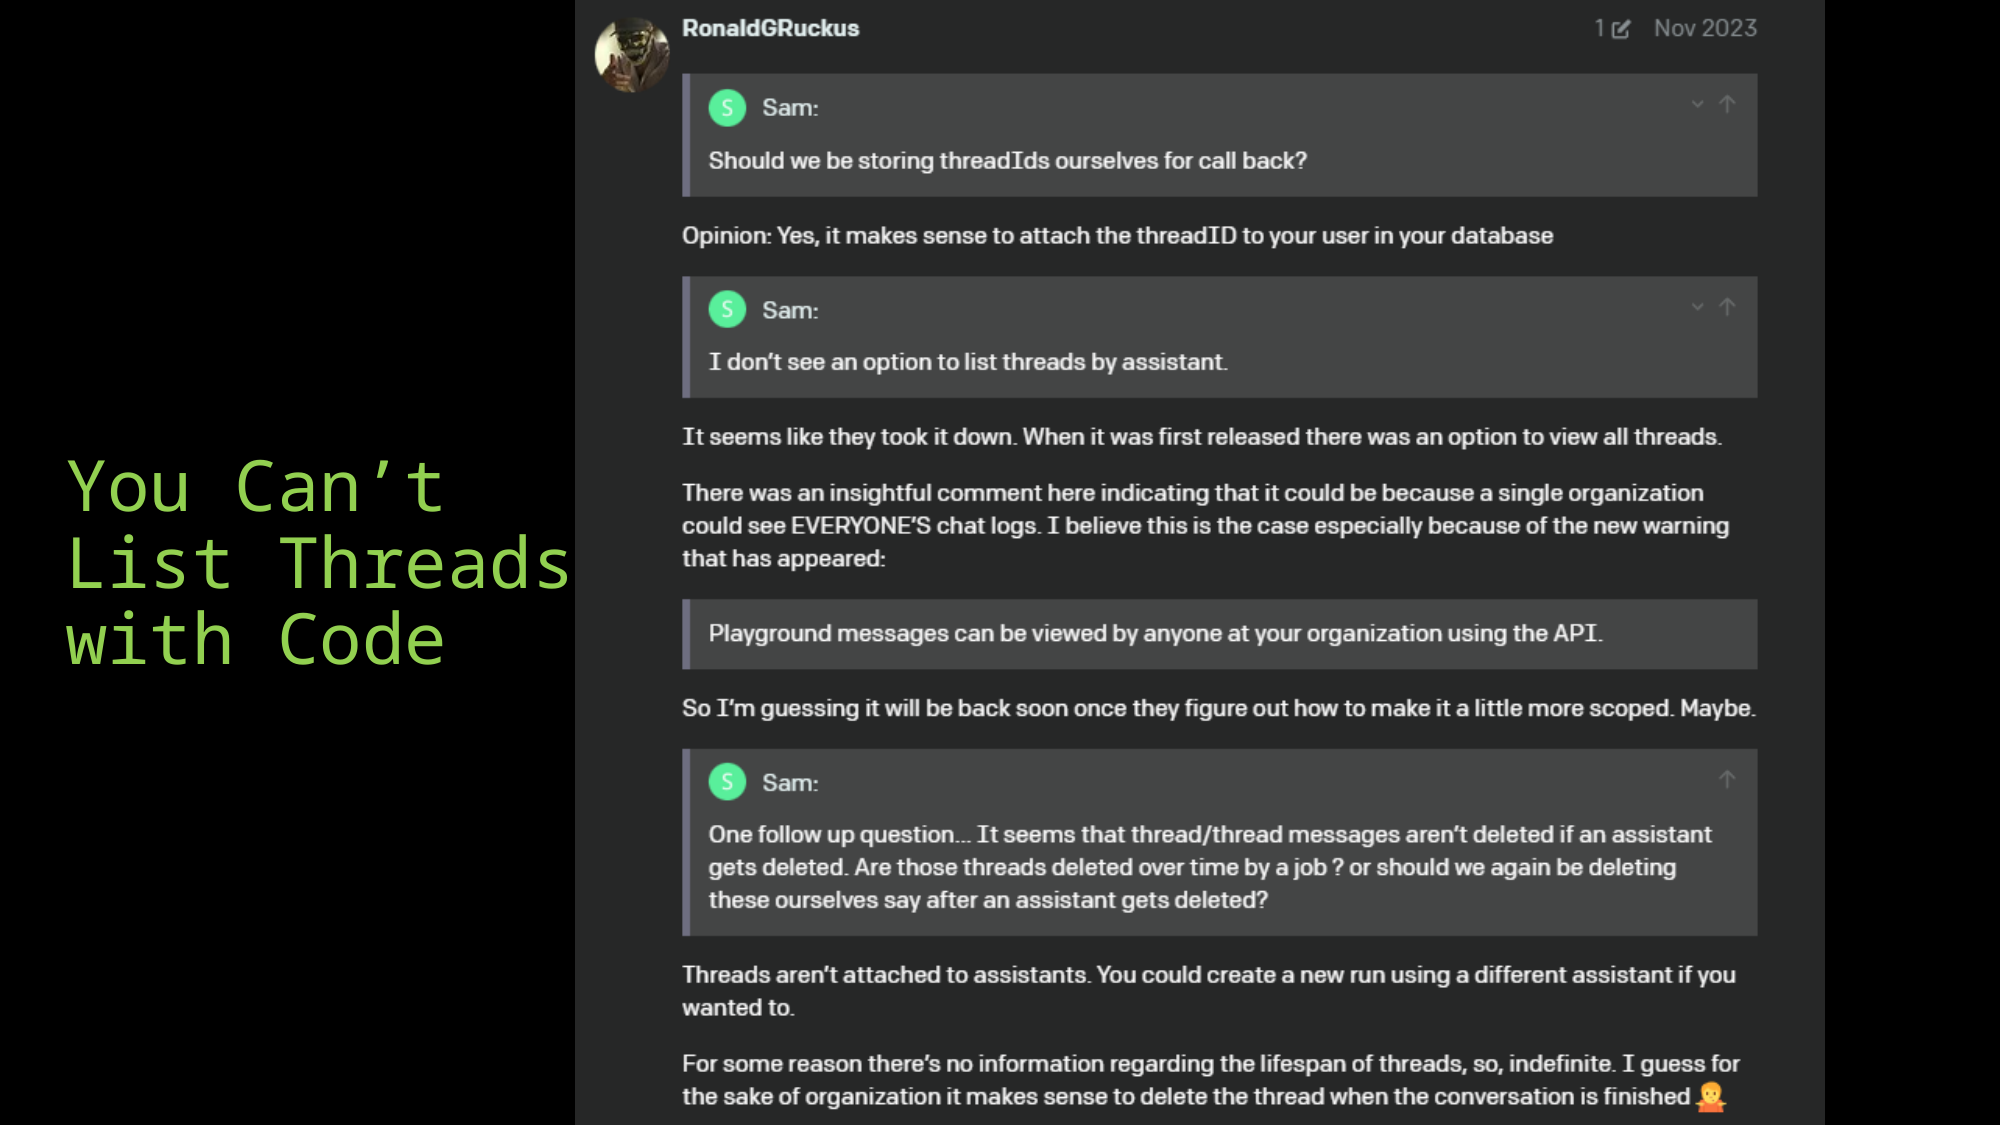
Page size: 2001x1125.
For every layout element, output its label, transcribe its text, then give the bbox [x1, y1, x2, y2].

picture [575, 0, 1826, 1125]
title You Can’t List Threads with Code [50, 350, 575, 688]
